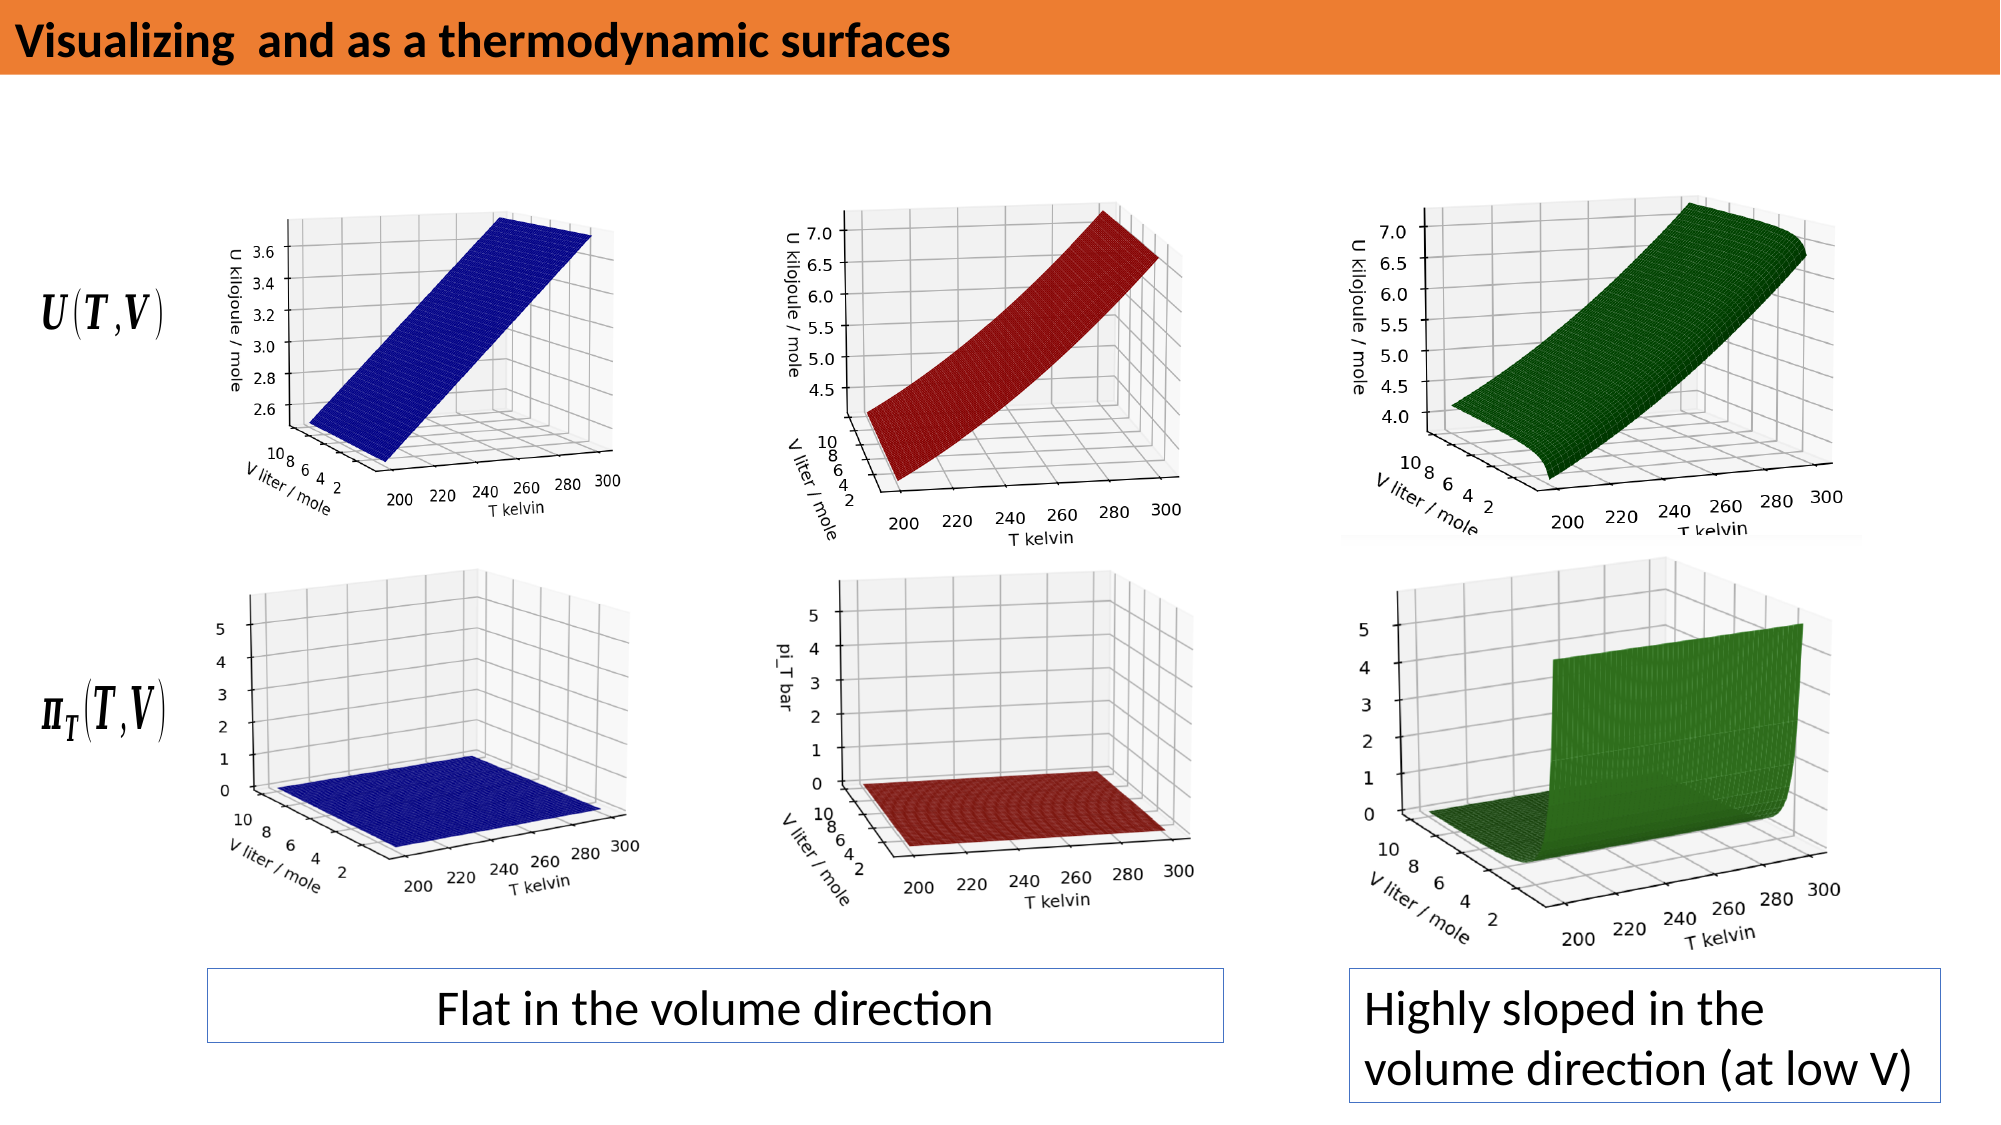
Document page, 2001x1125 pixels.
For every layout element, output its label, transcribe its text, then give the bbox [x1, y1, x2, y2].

picture [1341, 182, 1862, 984]
text_box Flat in the volume direction [207, 968, 1224, 1043]
picture [211, 182, 654, 523]
picture [762, 182, 1224, 929]
text_box Highly sloped in the volume direction (at low V) [1349, 968, 1941, 1103]
picture [210, 552, 646, 924]
